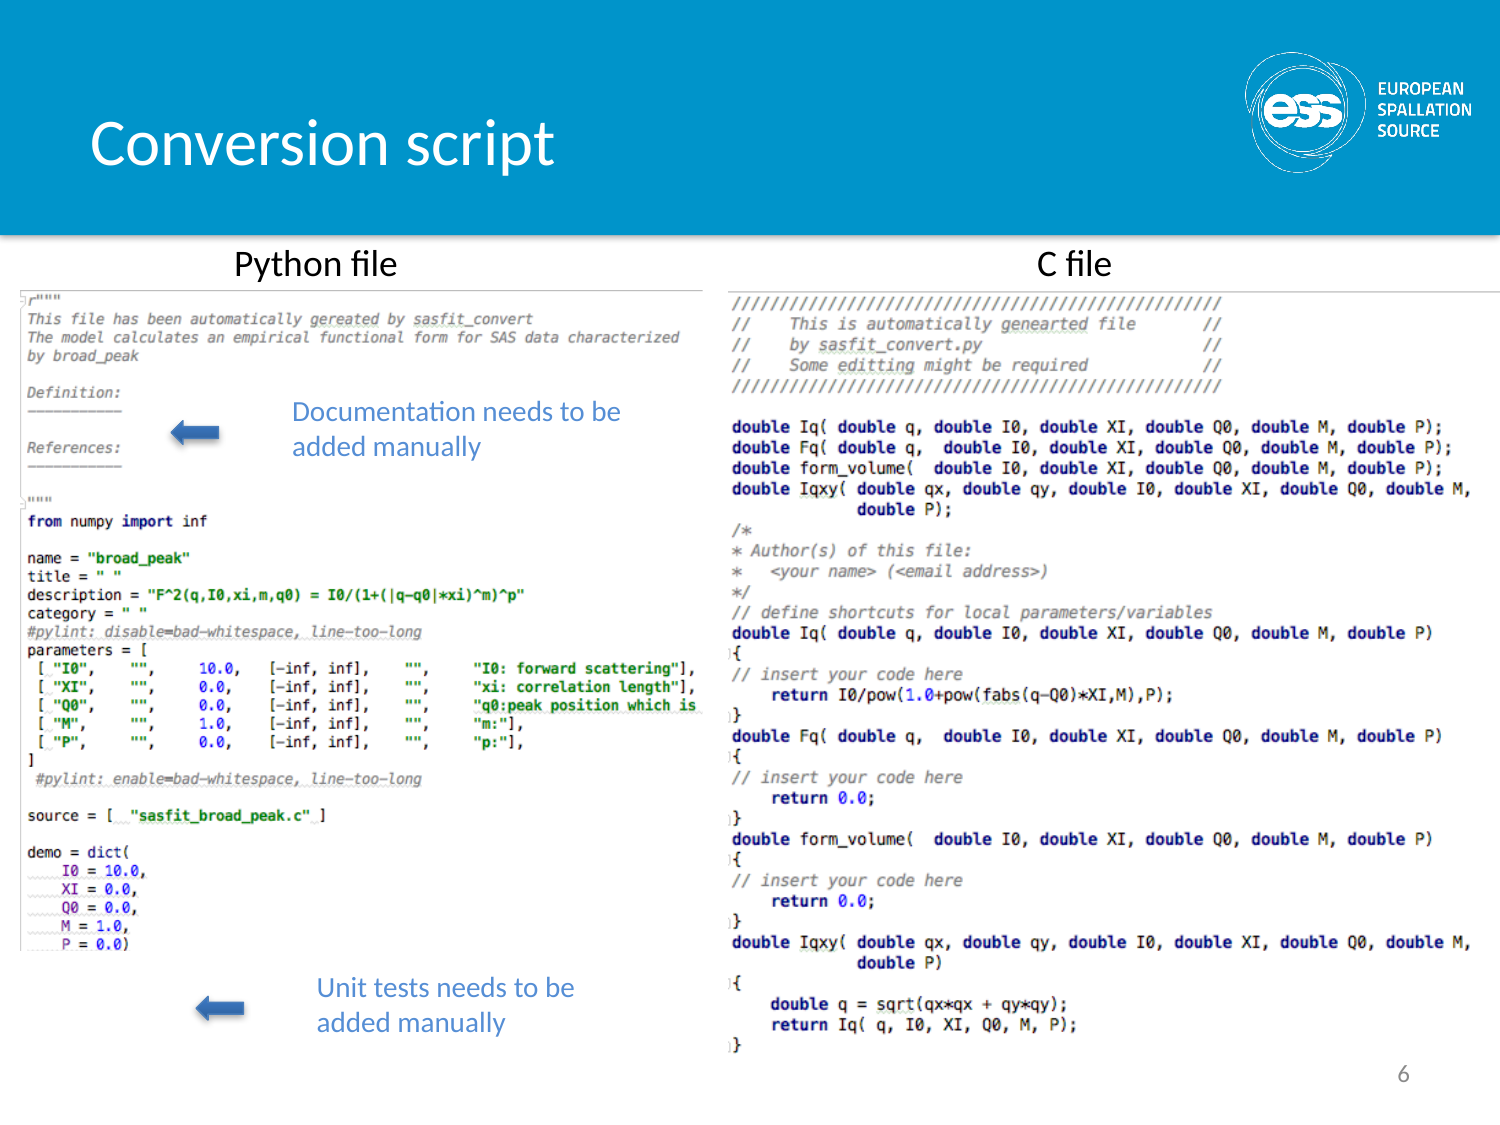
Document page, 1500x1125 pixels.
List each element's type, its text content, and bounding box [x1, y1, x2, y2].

picture [1443, 86, 1450, 93]
picture [19, 290, 703, 951]
picture [1379, 83, 1385, 94]
picture [1400, 83, 1407, 94]
picture [1423, 83, 1430, 94]
picture [1436, 104, 1444, 115]
picture [728, 290, 1500, 1055]
picture [1264, 94, 1342, 127]
picture [1398, 109, 1406, 115]
title Conversion script [75, 45, 1247, 233]
picture [1432, 125, 1438, 136]
picture [1389, 104, 1393, 115]
picture [1409, 104, 1415, 115]
text_box [195, 995, 245, 1021]
text_box Unit tests needs to be added manually [301, 960, 597, 1046]
picture [1454, 83, 1458, 94]
text_box Python file [219, 231, 414, 289]
slide_number 6 [1074, 1063, 1425, 1103]
text_box C file [1022, 231, 1128, 289]
picture [1418, 104, 1423, 115]
picture [1422, 125, 1428, 134]
